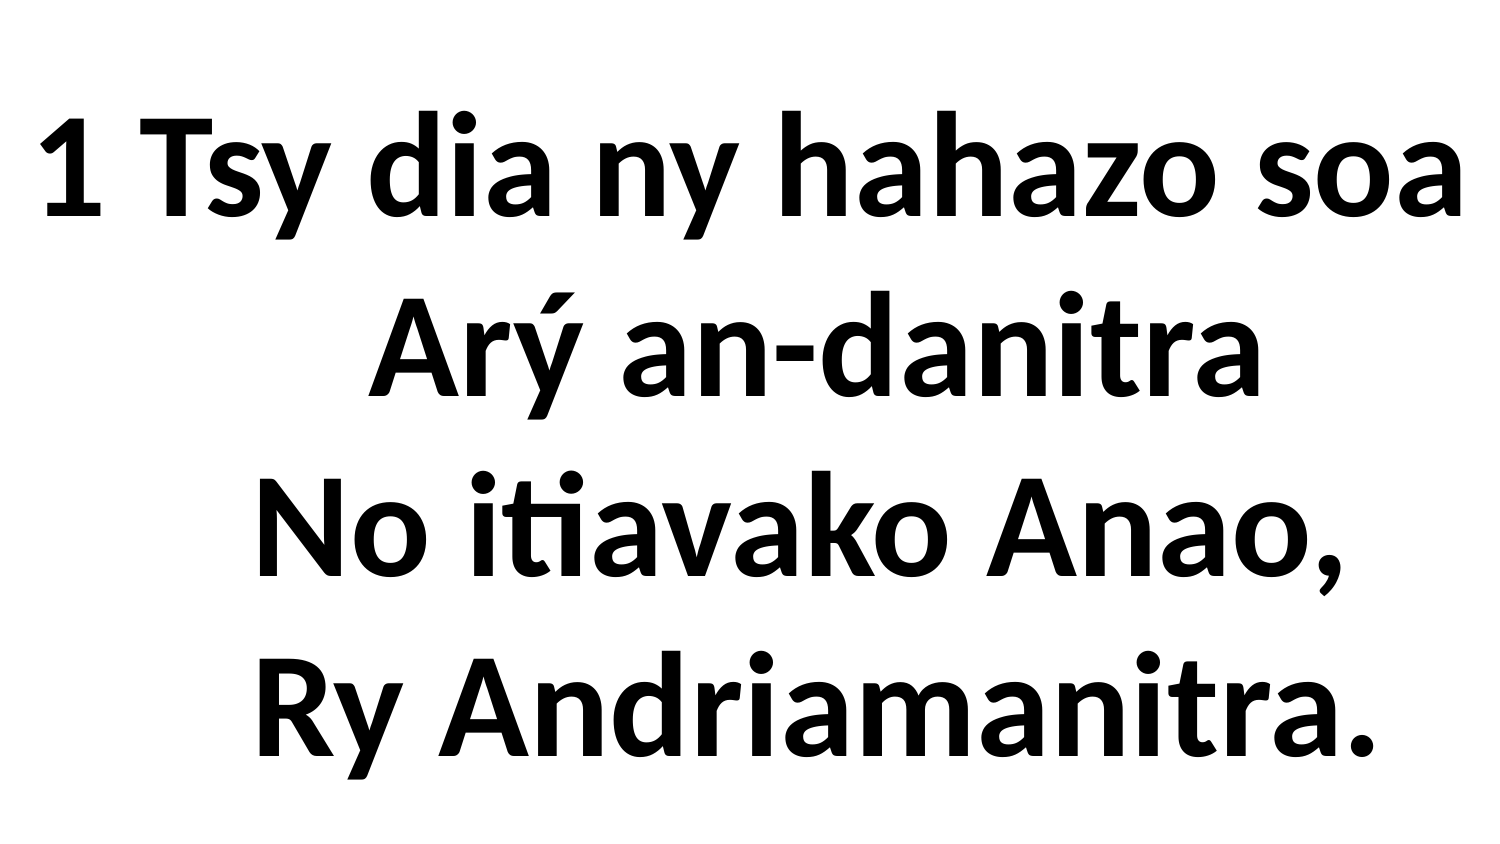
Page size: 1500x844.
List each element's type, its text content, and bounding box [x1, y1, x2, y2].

title 1 Tsy dia ny hahazo soa Arý an-danitra No itiavako Anao, Ry Andriamanitra. [0, 8, 1500, 844]
